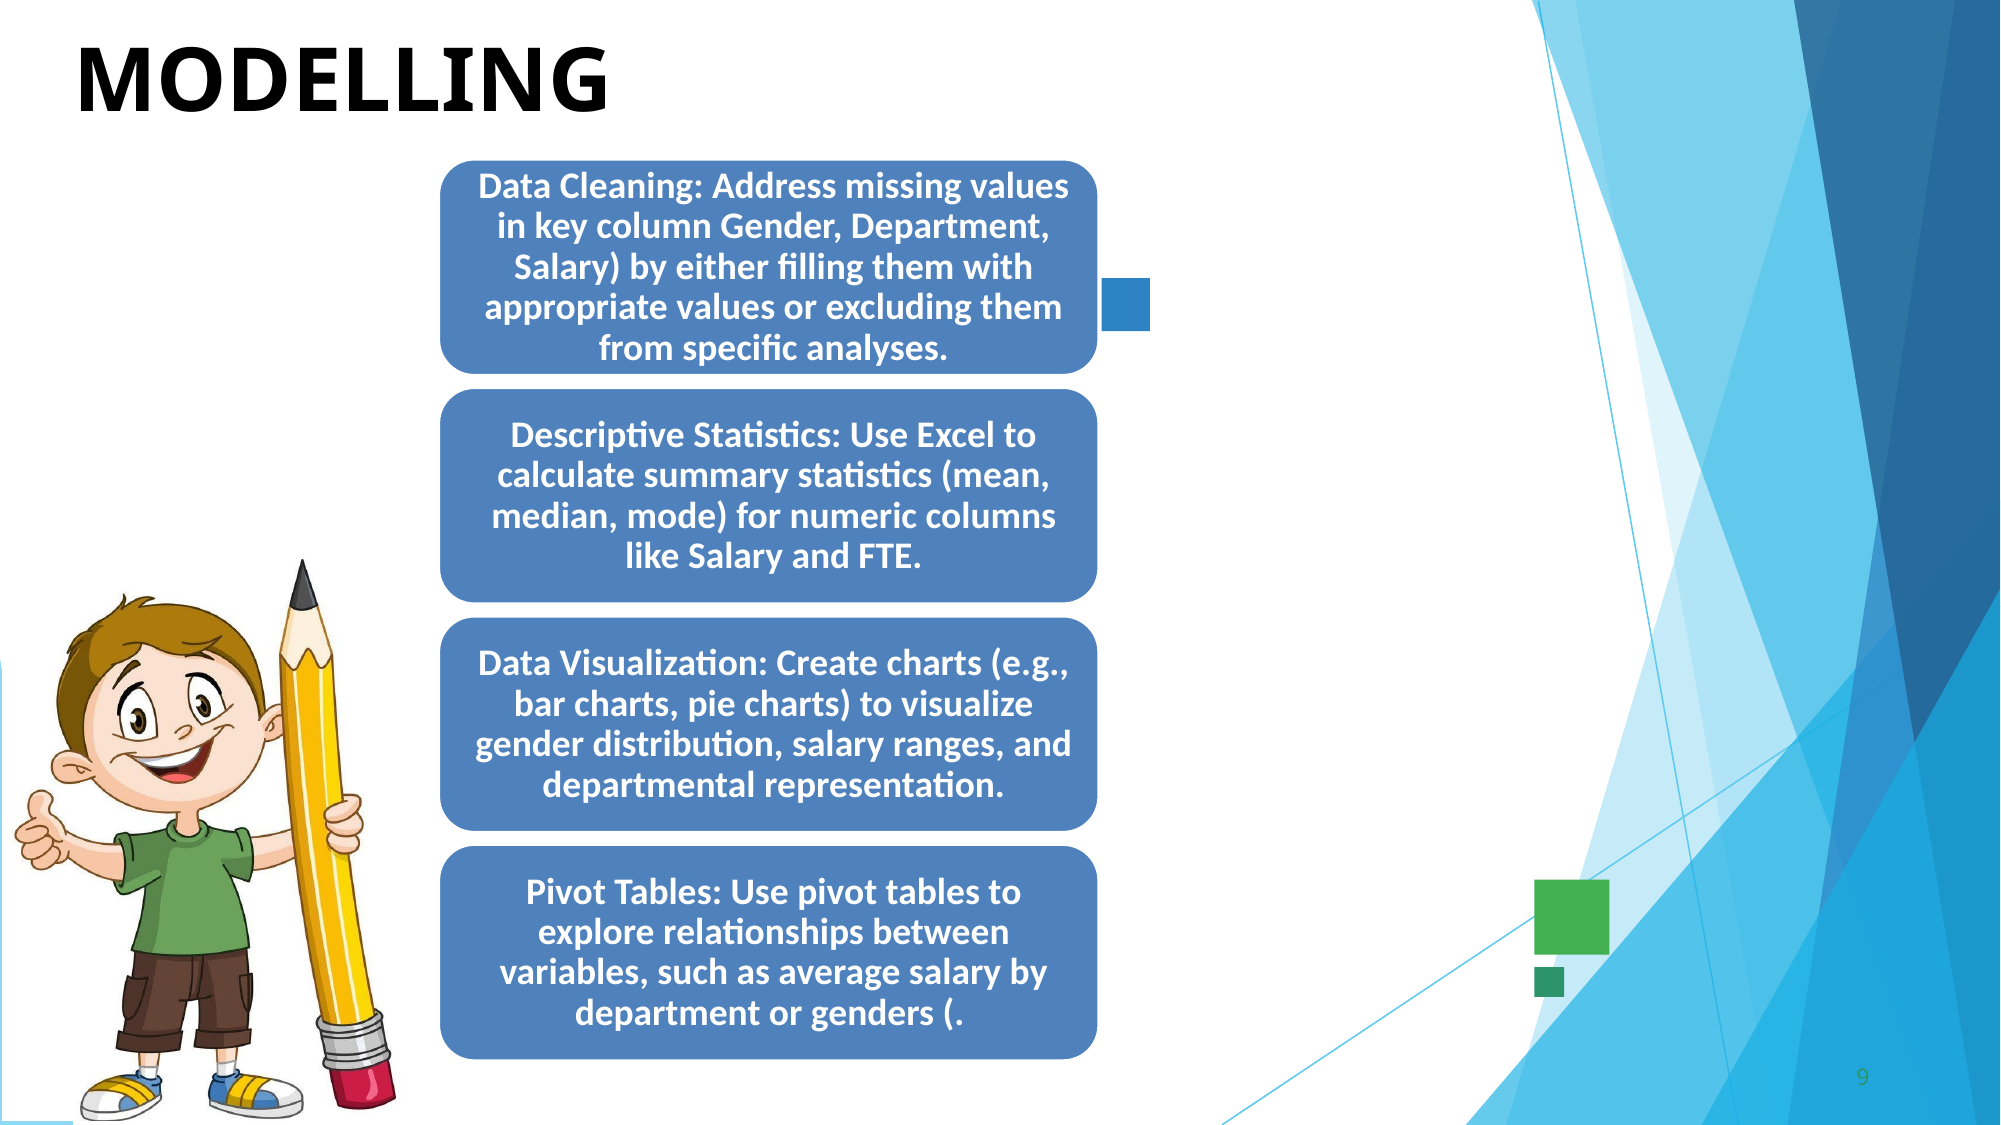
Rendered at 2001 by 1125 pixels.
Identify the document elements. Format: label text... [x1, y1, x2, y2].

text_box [0, 157, 1688, 1063]
picture [2, 1063, 408, 1121]
text_box 9 [1849, 1061, 1888, 1095]
title MODELLING [71, 20, 1687, 157]
